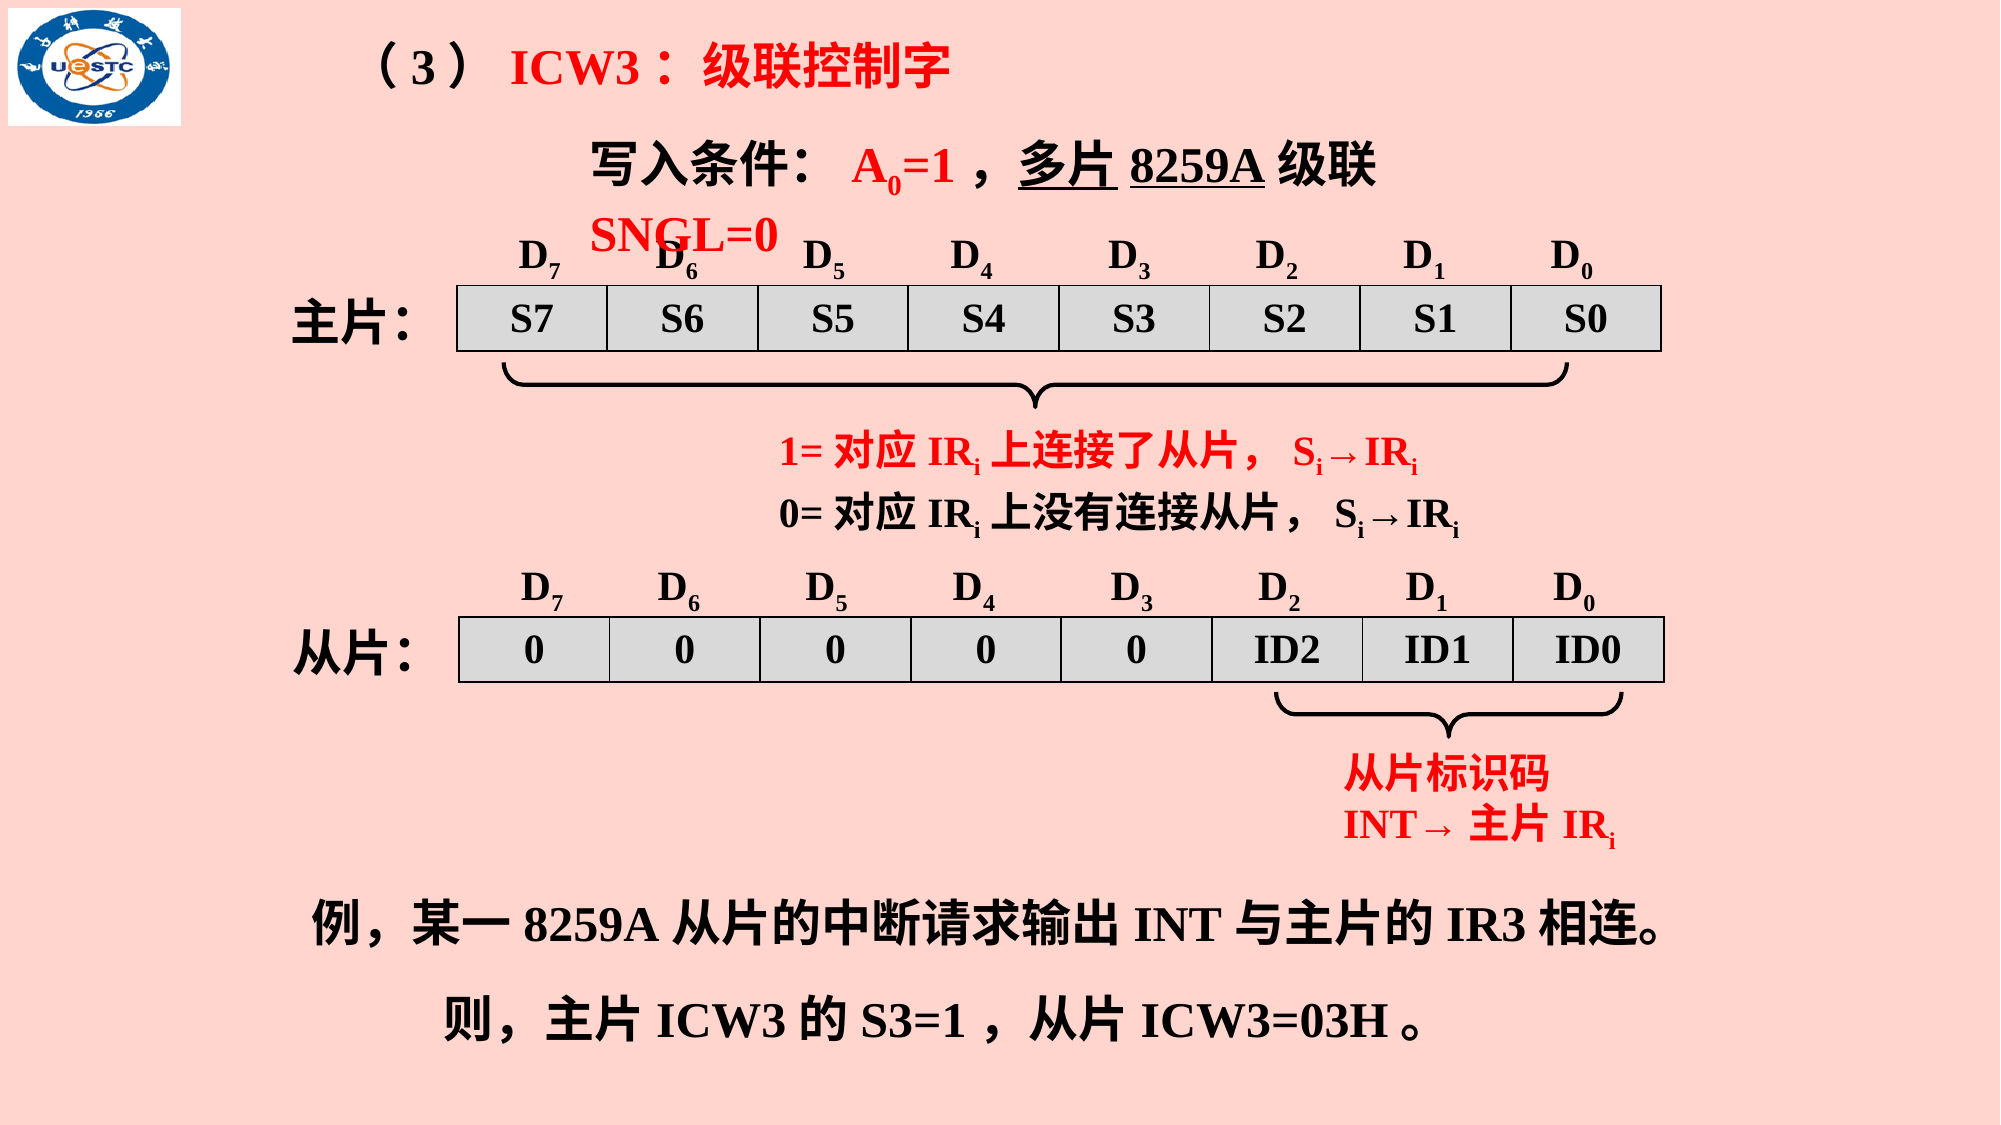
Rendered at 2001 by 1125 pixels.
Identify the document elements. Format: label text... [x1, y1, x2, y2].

text_box 0=对应IRi上没有连接从片，Si→IRi [764, 478, 1596, 551]
table_header S3 [1060, 292, 1209, 350]
table_header 0 [761, 624, 910, 681]
table_header S2 [1210, 292, 1359, 350]
text_box 例，某一8259A从片的中断请求输出INT与主片的IR3相连。 [296, 884, 1704, 959]
table_header S5 [759, 292, 907, 350]
table_header S1 [1361, 292, 1510, 350]
table_header S4 [909, 292, 1058, 350]
table_header 0 [610, 624, 759, 681]
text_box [1275, 691, 1629, 857]
text_box 主片： [275, 282, 456, 358]
text_box D7 D6 D5 D4 D3 D2 D1 D0 [506, 551, 1664, 624]
text_box 1=对应IRi上连接了从片，Si→IRi [764, 416, 1596, 478]
text_box 则，主片ICW3的S3=1，从片ICW3=03H。 [429, 980, 1466, 1056]
table_header ID1 [1363, 624, 1512, 681]
text_box 写入条件：A0=1，多片8259A级联SNGL=0 [574, 125, 1575, 269]
text_box 从片： [277, 614, 458, 690]
table_header S6 [608, 292, 757, 350]
table_header 0 [1062, 624, 1211, 681]
text_box [502, 362, 1568, 408]
picture [8, 8, 181, 126]
text_box （3）ICW3：级联控制字 [334, 27, 968, 103]
table_header 0 [460, 618, 609, 681]
table_header 0 [912, 624, 1060, 681]
text_box D7 D6 D5 D4 D3 D2 D1 D0 [503, 219, 1662, 292]
table_header ID0 [1514, 624, 1663, 681]
table_header S7 [458, 286, 606, 350]
table_header S0 [1512, 292, 1660, 350]
table_header ID2 [1213, 624, 1362, 681]
